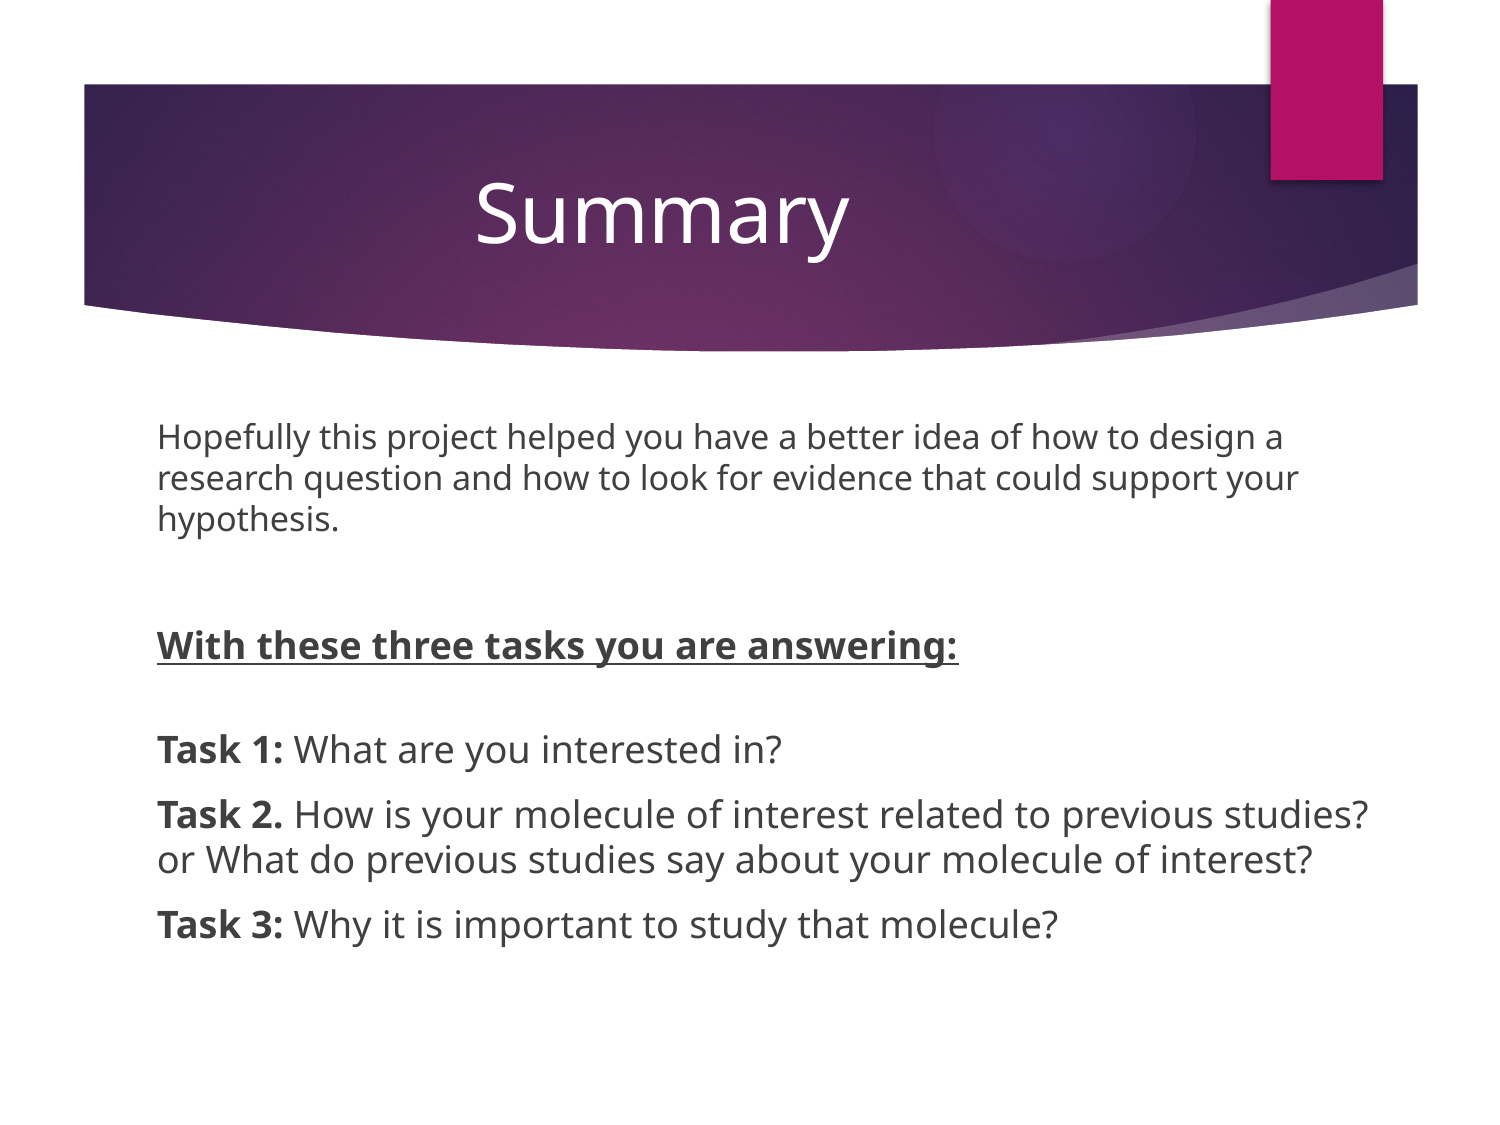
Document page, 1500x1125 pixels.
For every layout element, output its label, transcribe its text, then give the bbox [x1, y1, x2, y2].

title Summary [142, 152, 1183, 269]
list Hopefully this project helped you have a better idea of how to design a research question and how to look for evidence that could support your hypothesis. With these three tasks you are answering: Task 1: What are you interested in? Task 2. How is your molecule of interest related to previous studies? or What do previous studies say about your molecule of interest? Task 3: Why it is important to study that molecule? [141, 408, 1394, 988]
